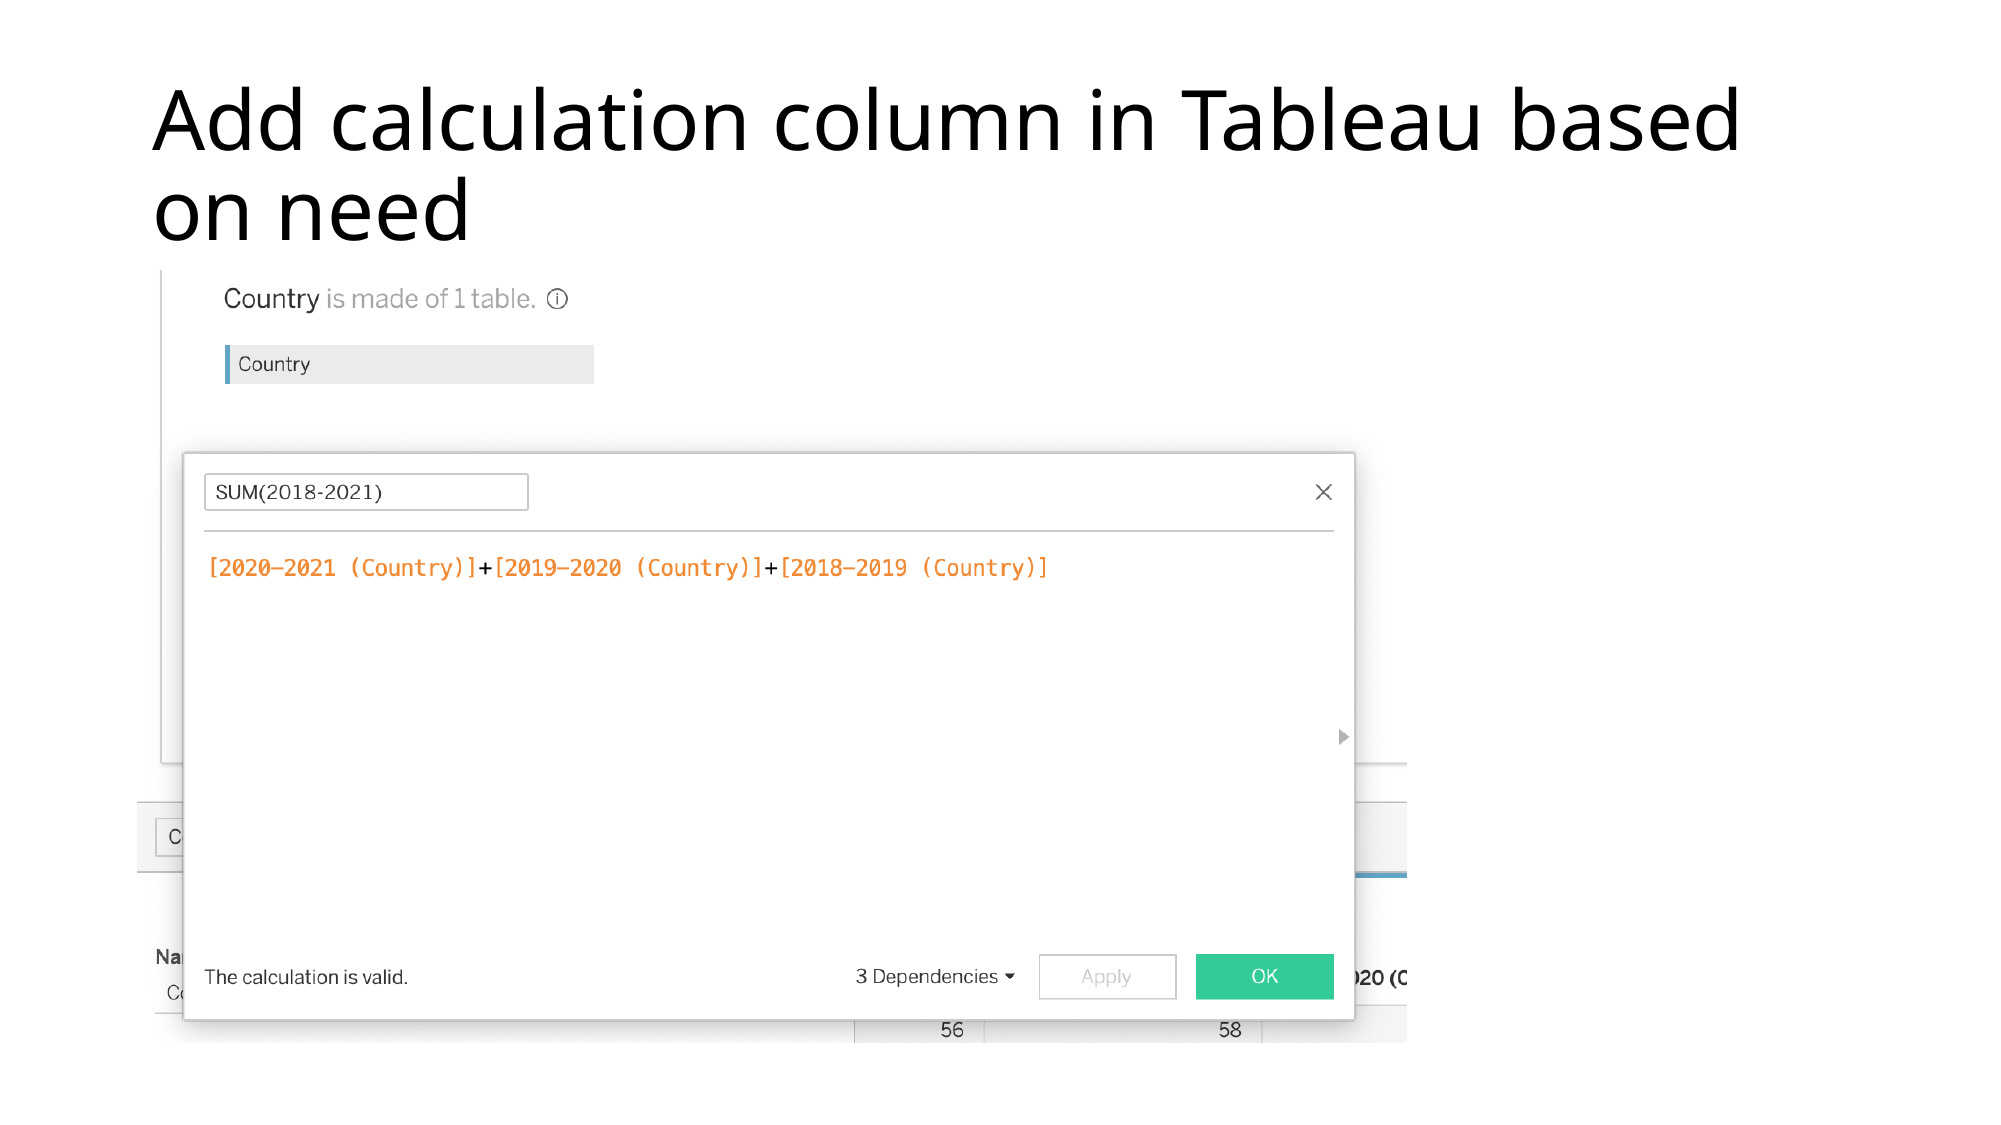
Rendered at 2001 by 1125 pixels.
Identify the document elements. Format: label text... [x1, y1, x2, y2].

title Add calculation column in Tableau based on need [137, 59, 1863, 278]
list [137, 270, 1407, 1043]
